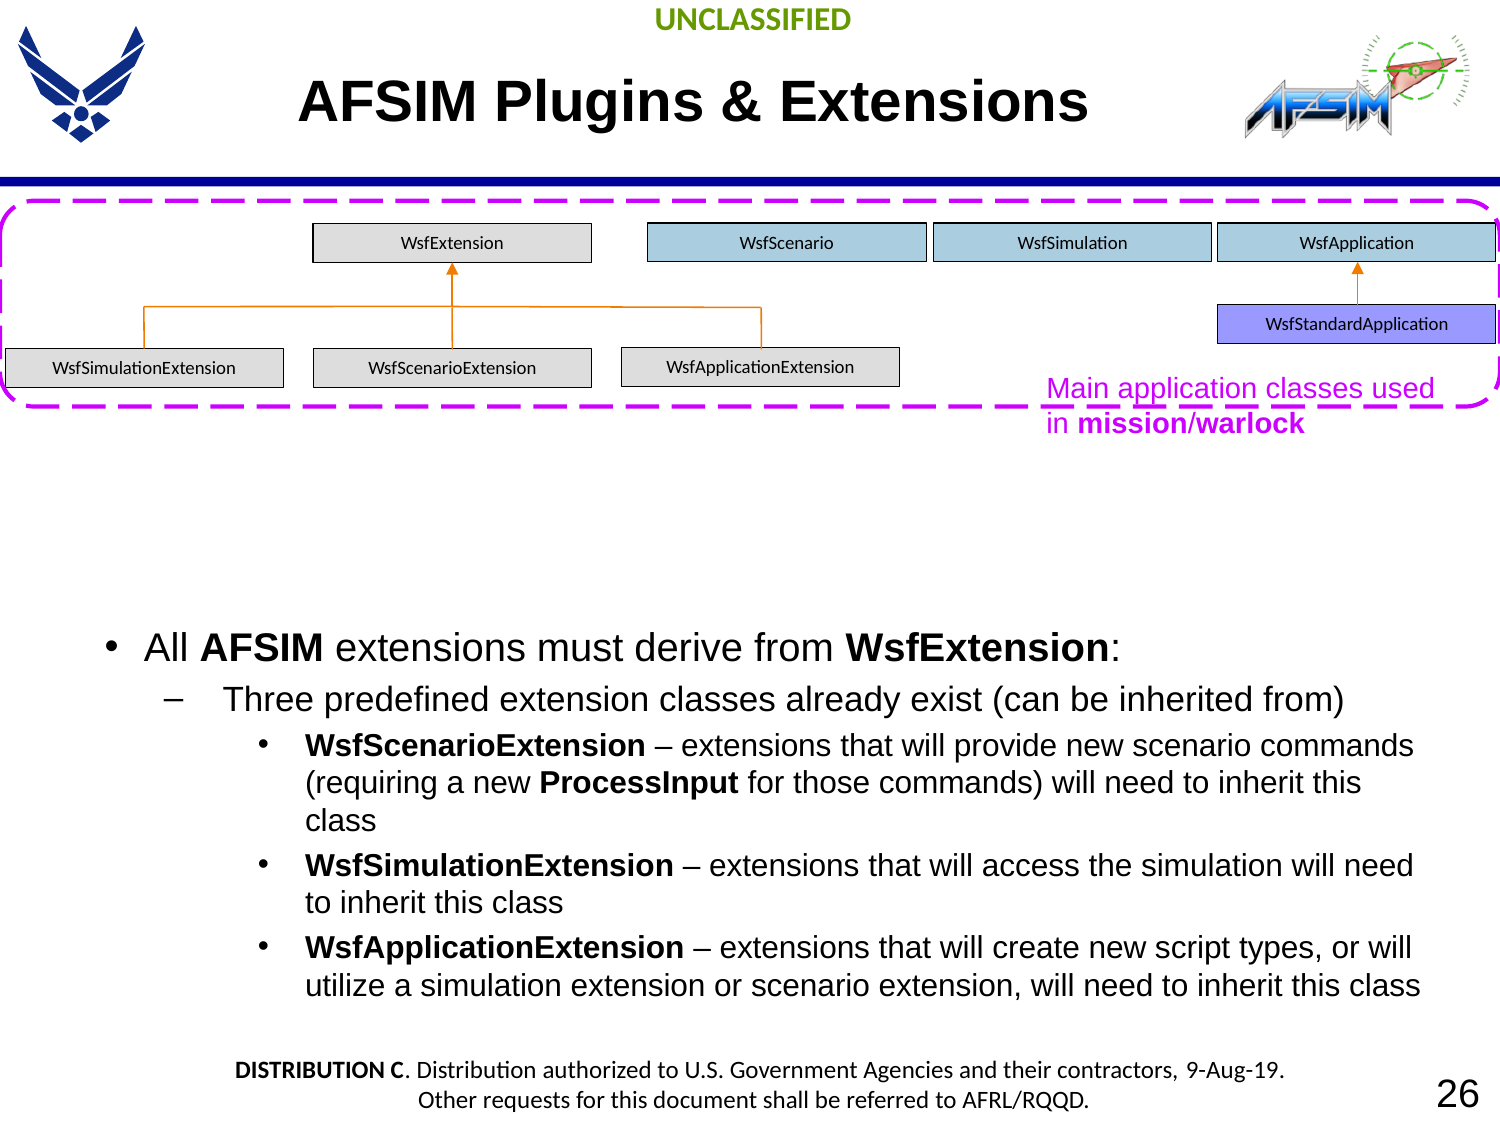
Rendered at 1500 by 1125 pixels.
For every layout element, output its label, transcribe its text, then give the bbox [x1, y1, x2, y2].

title AFSIM Plugins & Extensions [150, 4, 1238, 193]
text_box Main application classes used in mission/warlock [1031, 361, 1460, 447]
list All AFSIM extensions must derive from WsfExtension: Three predefined extension classes already exist (can be inherited from) WsfScenarioExtension – extensions that will provide new scenario commands (requiring a new ProcessInput for those commands) will need to inherit this class WsfSimulationExtension – extensions that will access the simulation will need to inherit this class WsfApplicationExtension – extensions that will create new script types, or will utilize a simulation extension or scenario extension, will need to inherit this class [49, 601, 1460, 1049]
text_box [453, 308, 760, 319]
text_box [0, 198, 1500, 409]
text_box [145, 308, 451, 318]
picture [1238, 22, 1483, 147]
